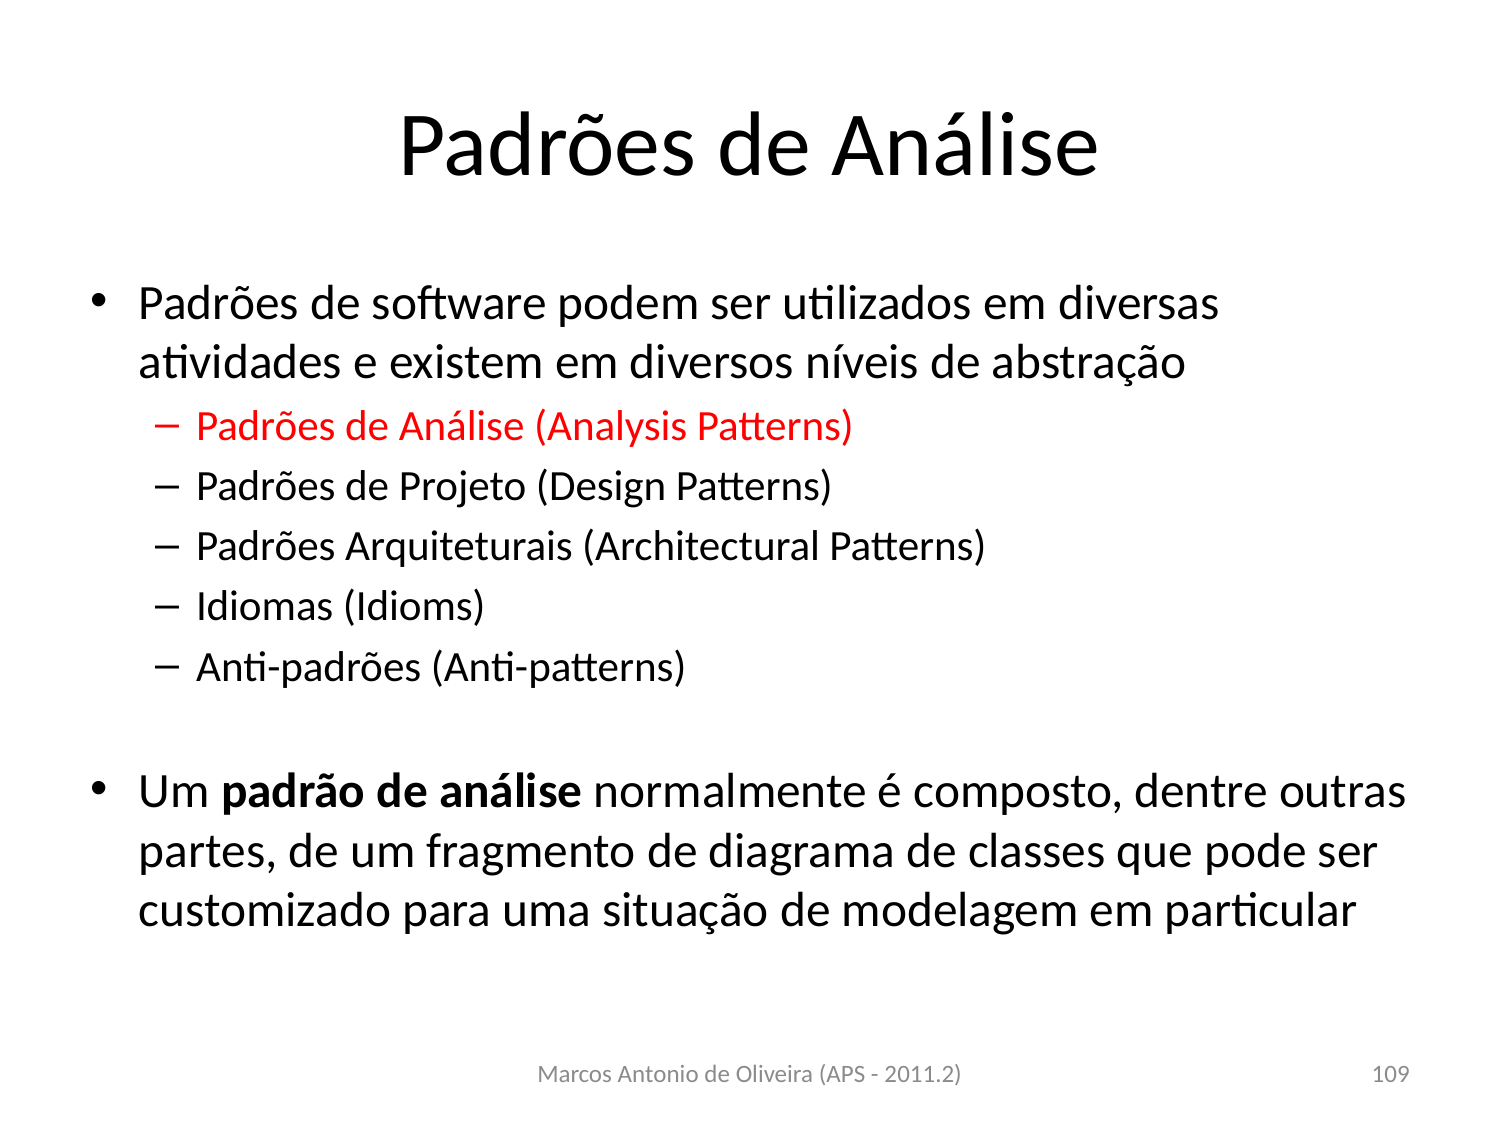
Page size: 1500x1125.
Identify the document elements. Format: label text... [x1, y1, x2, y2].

slide_number 109 [1074, 1042, 1425, 1103]
footer Marcos Antonio de Oliveira (APS - 2011.2) [512, 1042, 988, 1103]
list Padrões de software podem ser utilizados em diversas atividades e existem em diversos níveis de abstração Padrões de Análise (Analysis Patterns) Padrões de Projeto (Design Patterns) Padrões Arquiteturais (Architectural Patterns) Idiomas (Idioms) Anti-padrões (Anti-patterns) Um padrão de análise normalmente é composto, dentre outras partes, de um fragmento de diagrama de classes que pode ser customizado para uma situação de modelagem em particular [75, 262, 1425, 1005]
title Padrões de Análise [75, 45, 1425, 233]
